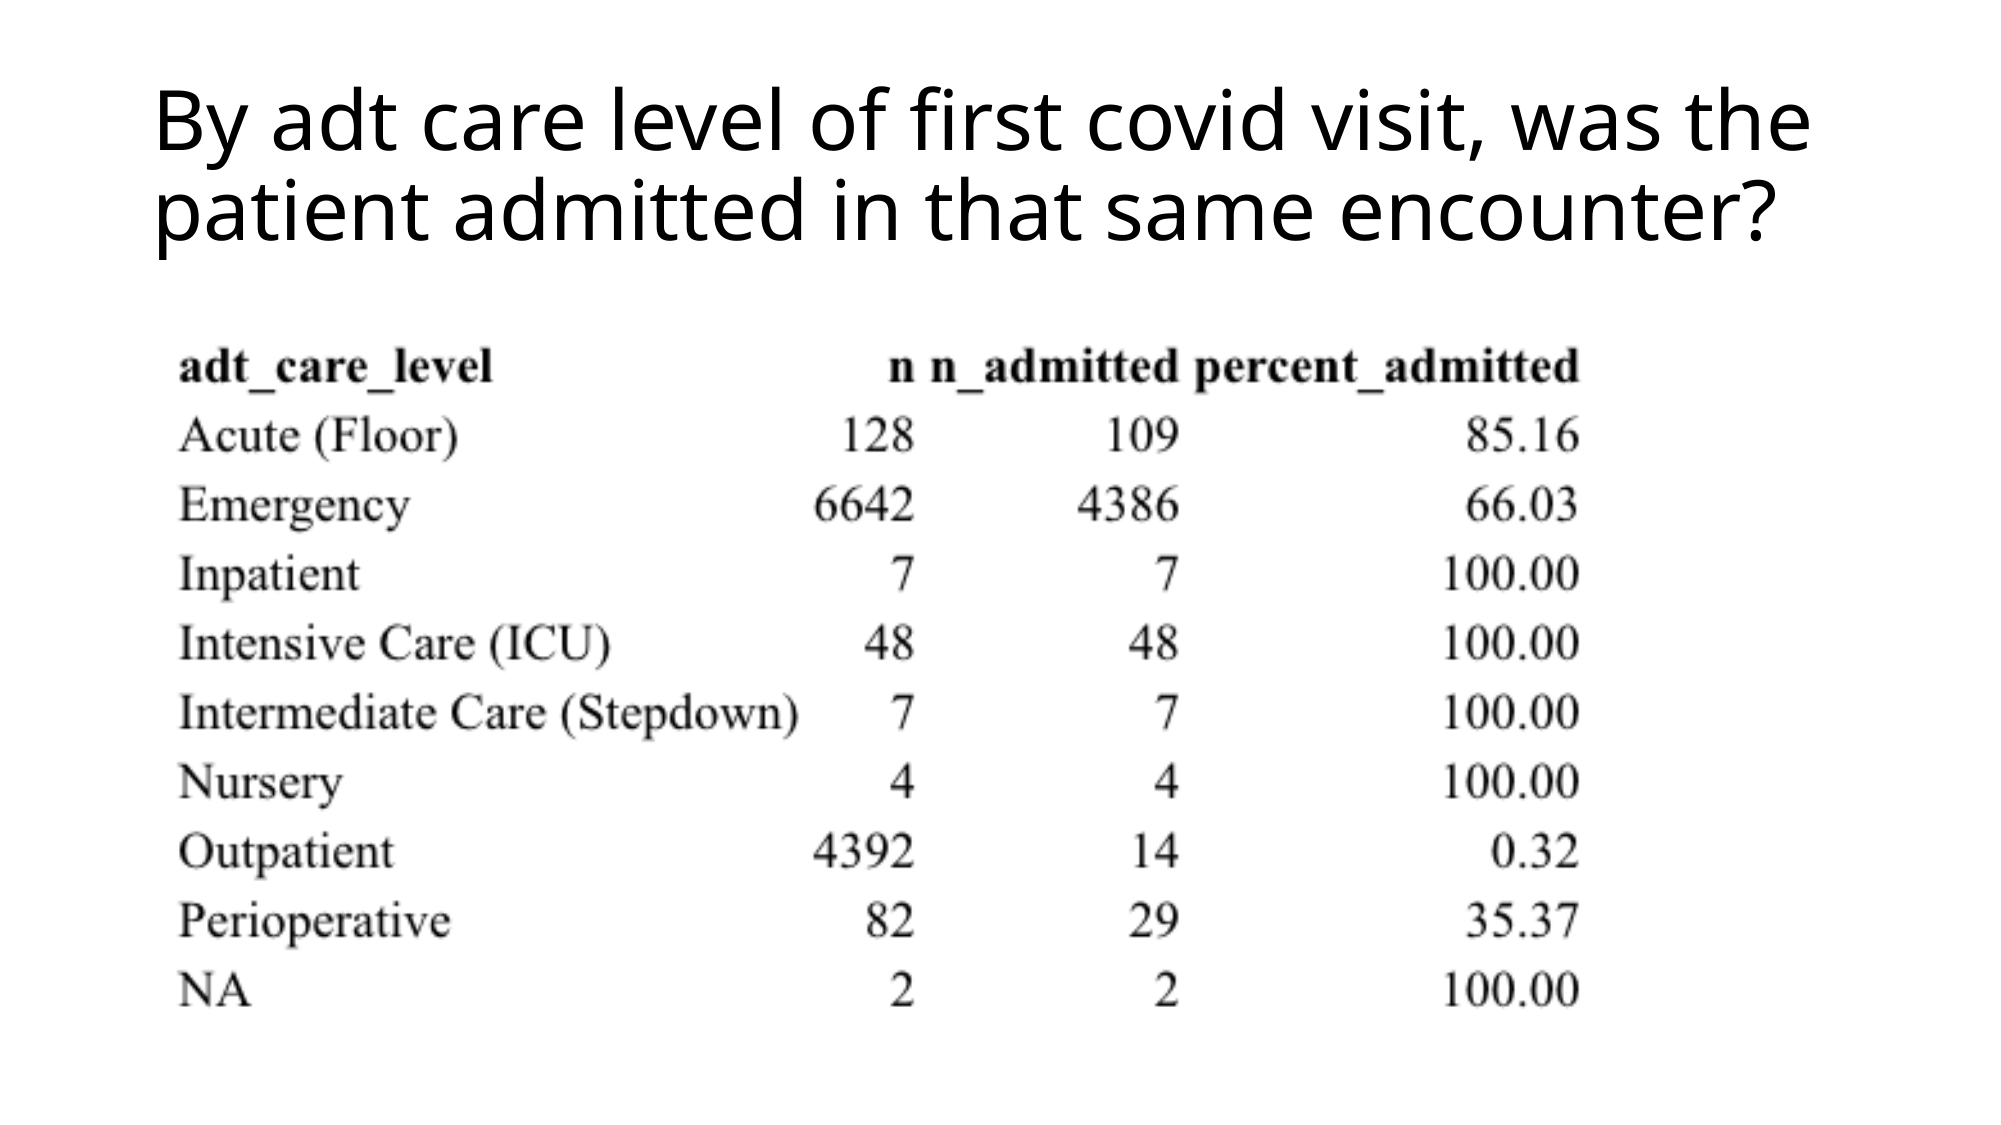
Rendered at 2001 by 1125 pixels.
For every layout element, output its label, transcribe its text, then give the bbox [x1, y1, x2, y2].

title By adt care level of first covid visit, was the patient admitted in that same encounter? [137, 59, 1863, 278]
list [137, 298, 1687, 1066]
